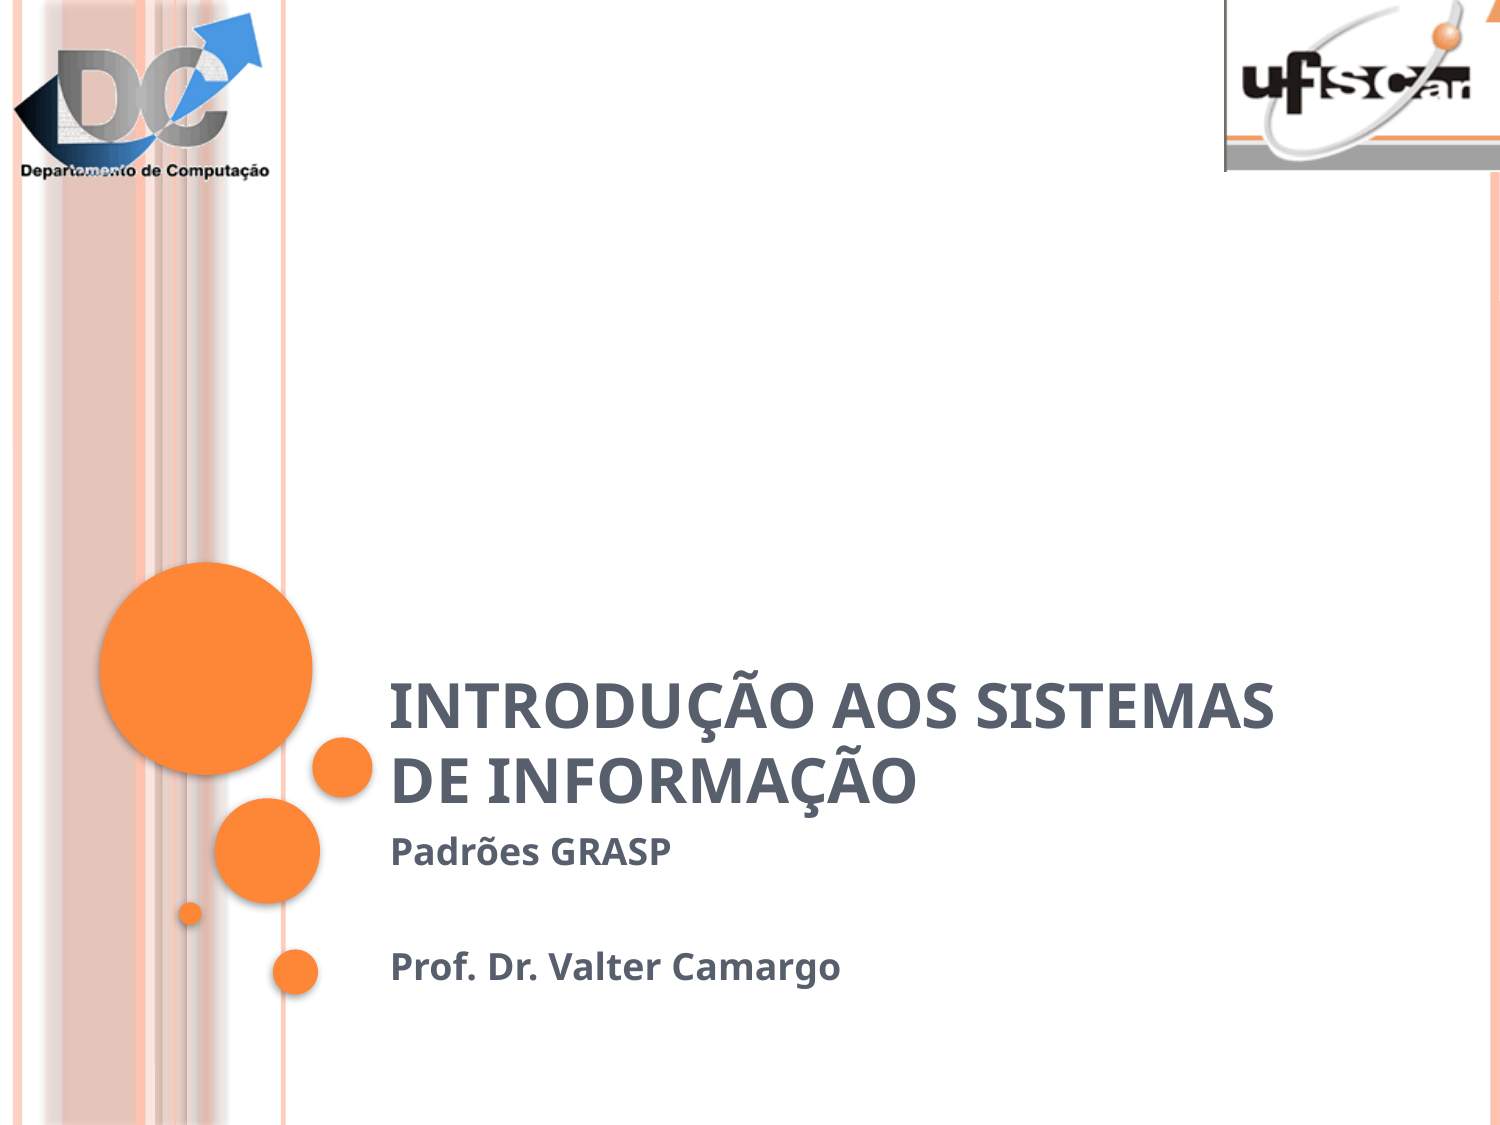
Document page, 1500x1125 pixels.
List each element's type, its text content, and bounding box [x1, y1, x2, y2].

picture [1224, 0, 1500, 173]
subtitle Padrões GRASP Prof. Dr. Valter Camargo [375, 820, 1388, 1046]
title Introdução aos Sistemas de Informação [375, 512, 1388, 820]
picture [0, 0, 287, 196]
